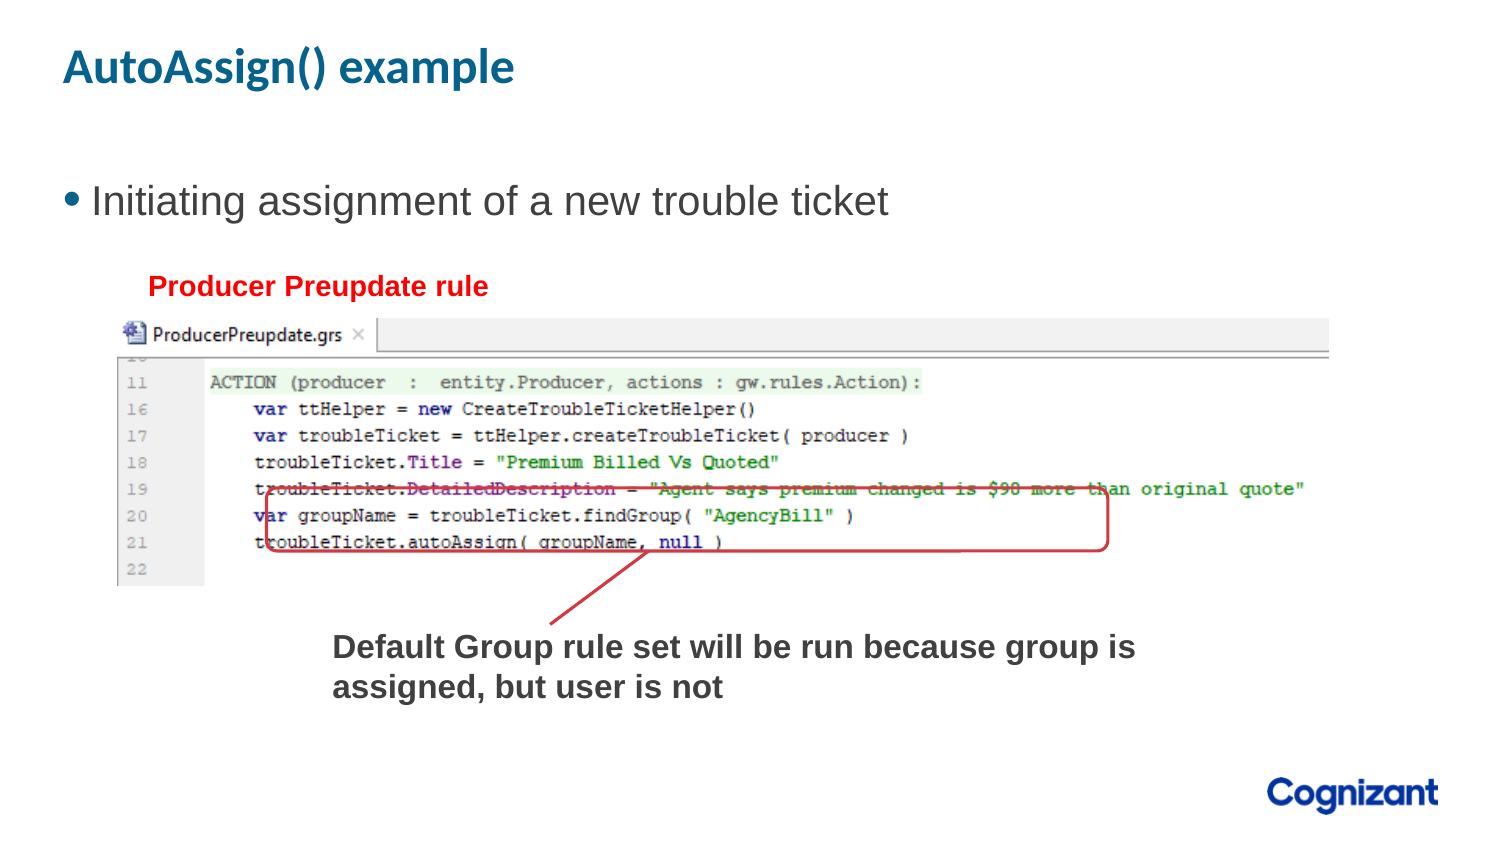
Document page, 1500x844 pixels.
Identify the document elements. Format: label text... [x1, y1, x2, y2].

list Initiating assignment of a new trouble ticket [63, 173, 1087, 262]
picture [117, 318, 1329, 586]
text_box Producer Preupdate rule [148, 266, 921, 303]
picture [1267, 777, 1438, 815]
text_box Default Group rule set will be run because group is assigned, but user is not [332, 625, 1207, 705]
title AutoAssign() example [63, 45, 1438, 147]
